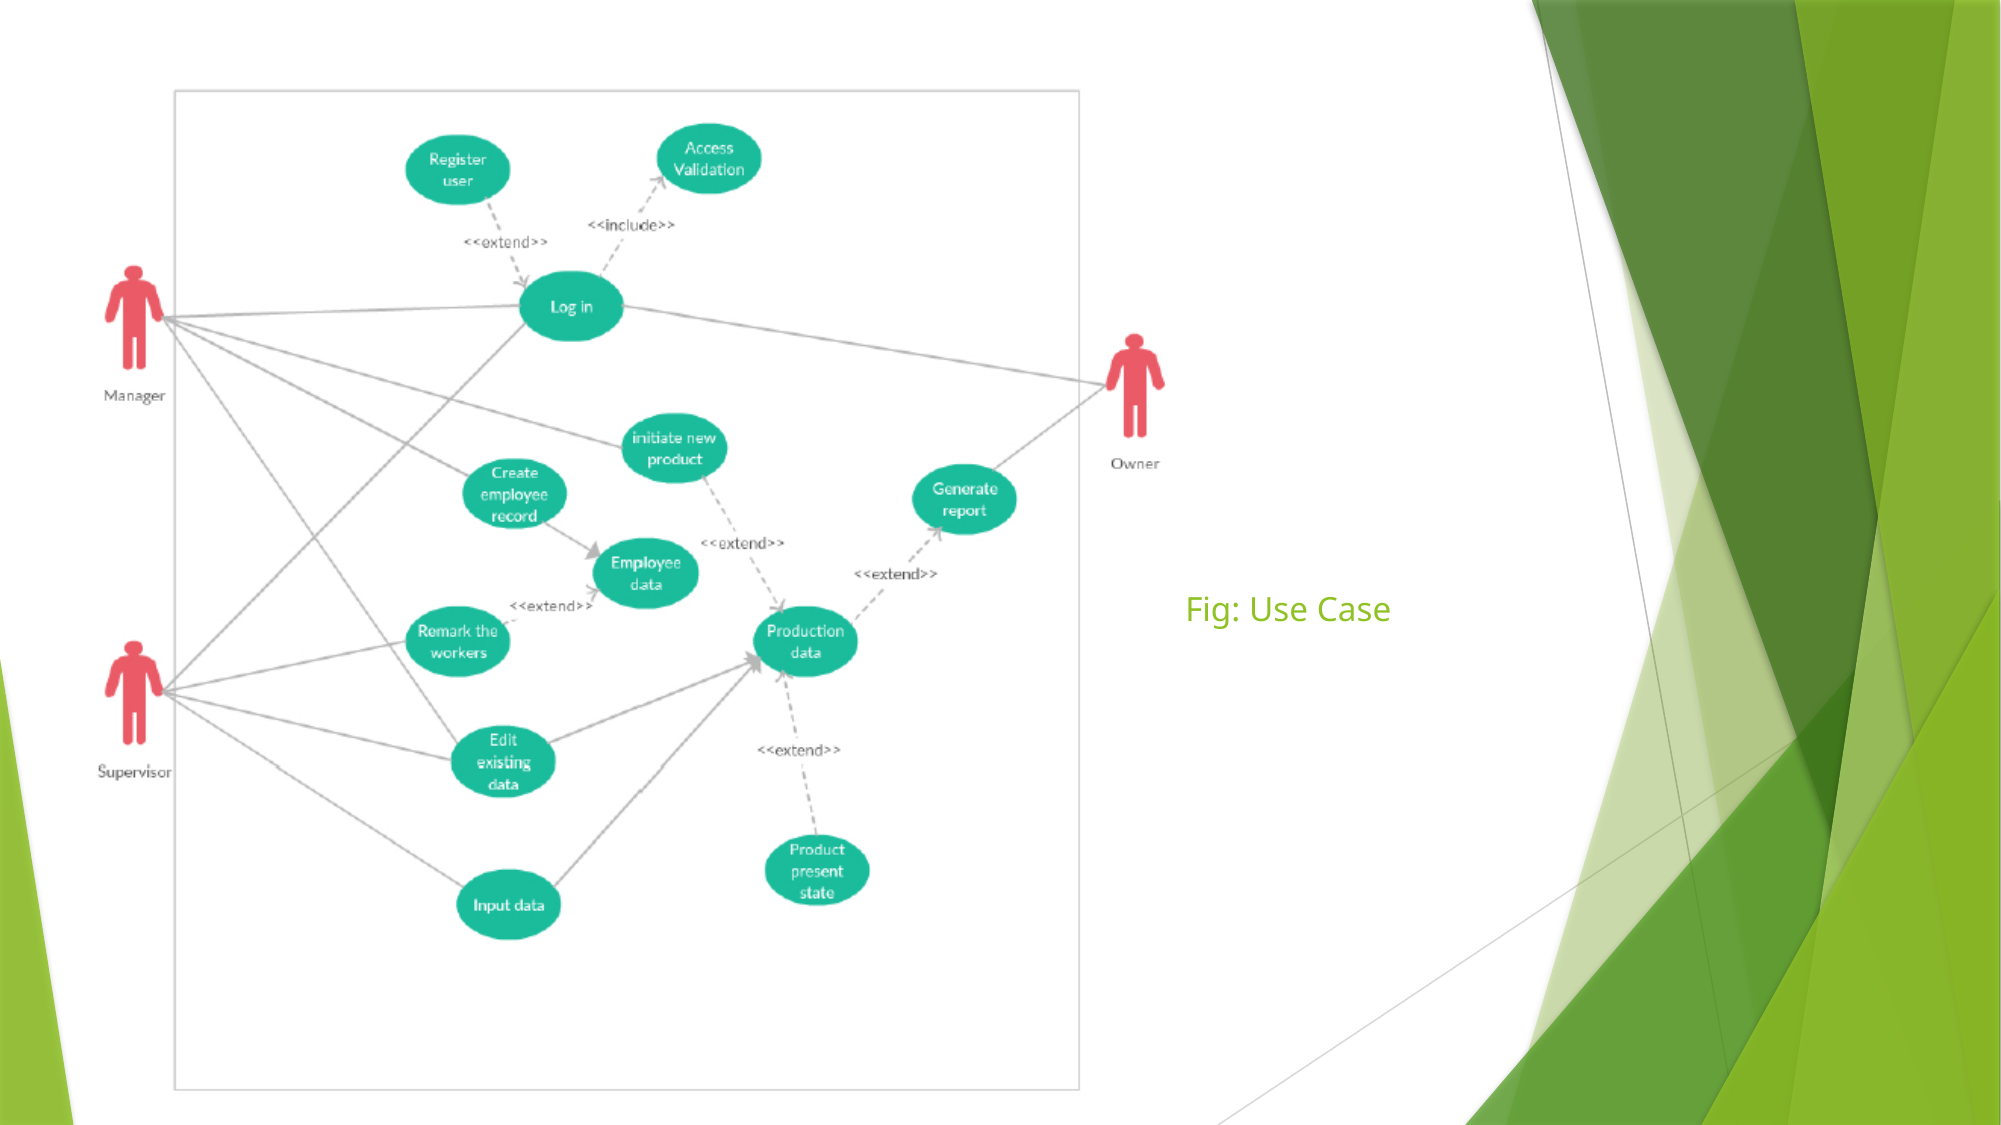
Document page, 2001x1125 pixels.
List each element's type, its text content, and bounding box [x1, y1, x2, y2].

title Fig: Use Case [1175, 580, 2000, 798]
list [93, 55, 1171, 1101]
